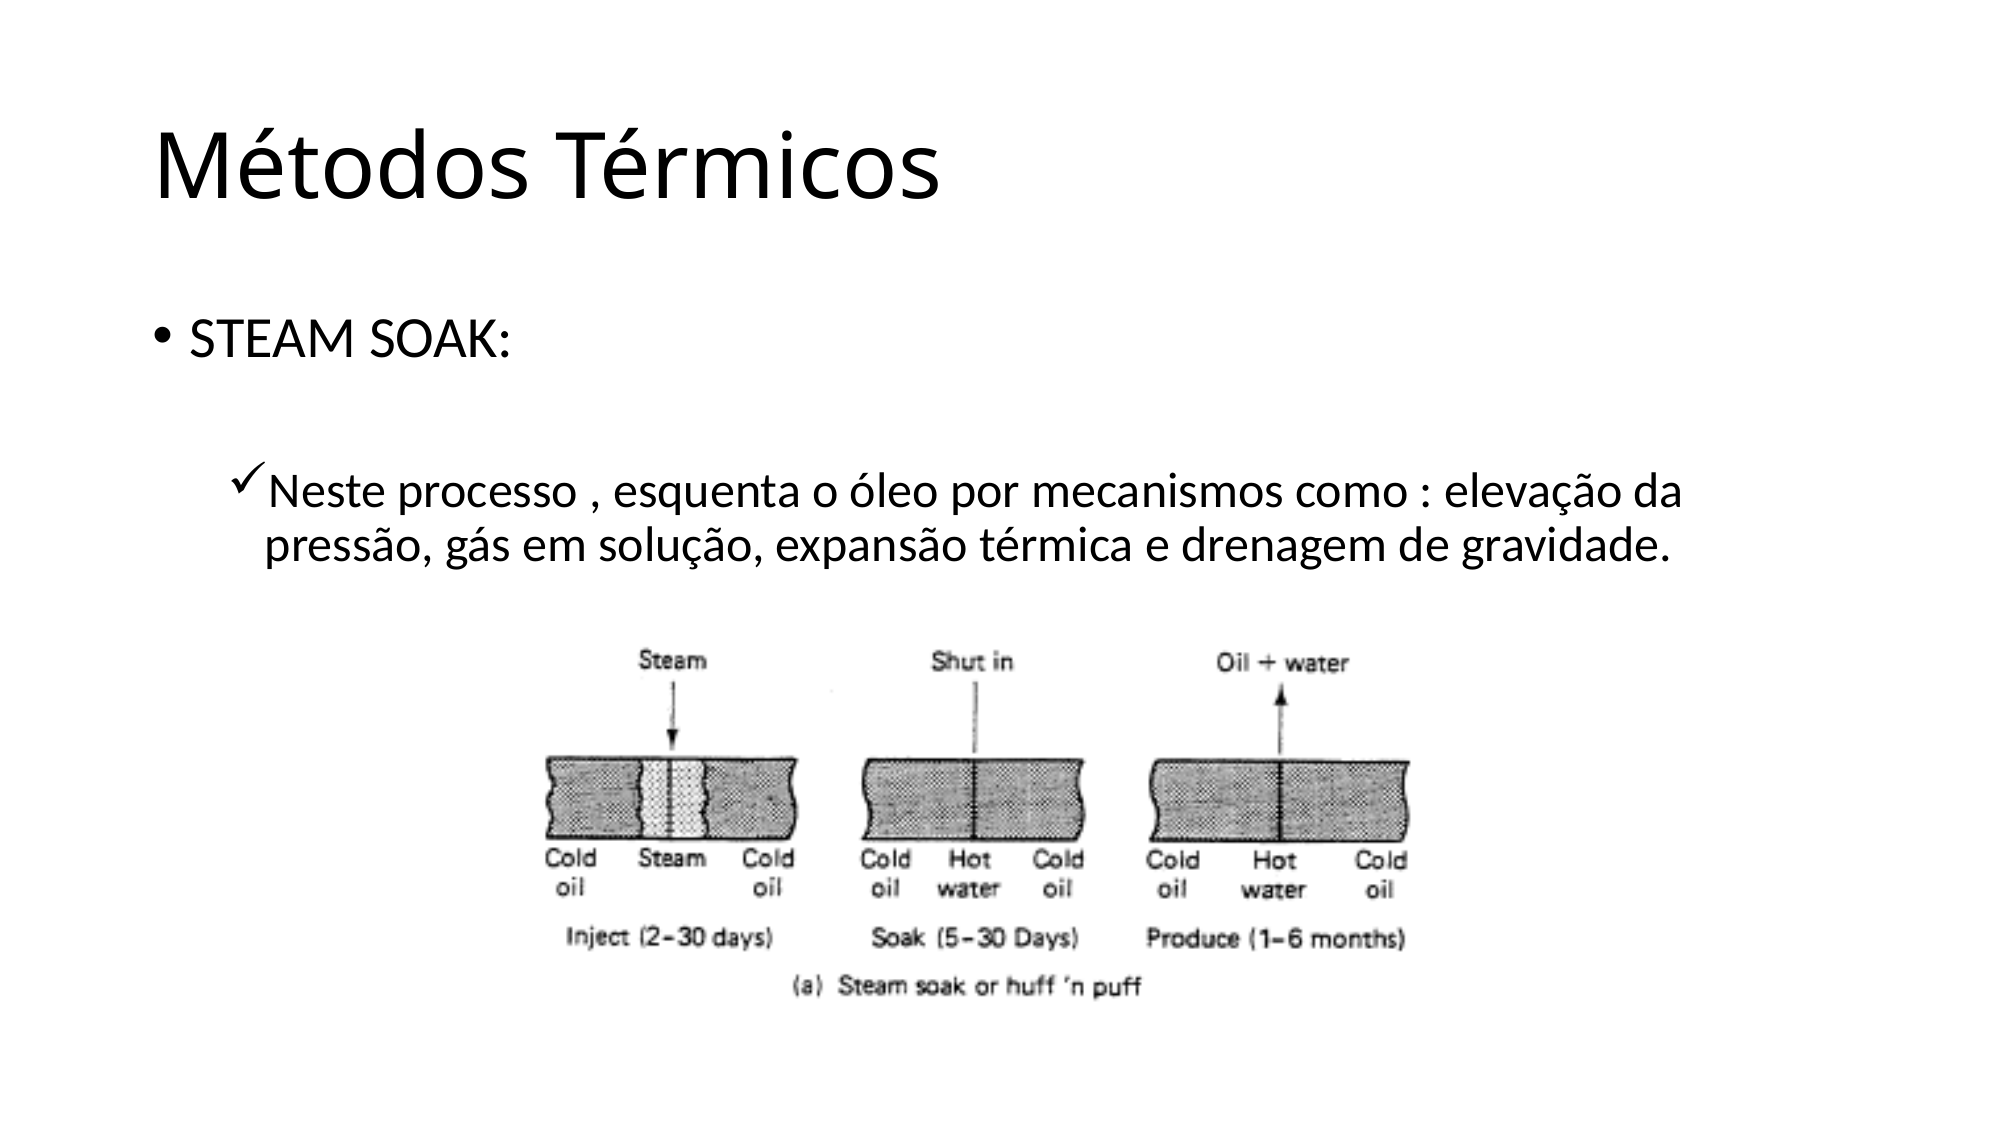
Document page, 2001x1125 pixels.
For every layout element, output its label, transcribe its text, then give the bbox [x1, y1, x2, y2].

picture [485, 593, 1574, 1065]
list STEAM SOAK: Neste processo , esquenta o óleo por mecanismos como : elevação da pressão, gás em solução, expansão térmica e drenagem de gravidade. [137, 299, 1863, 1014]
title Métodos Térmicos [137, 59, 1863, 278]
